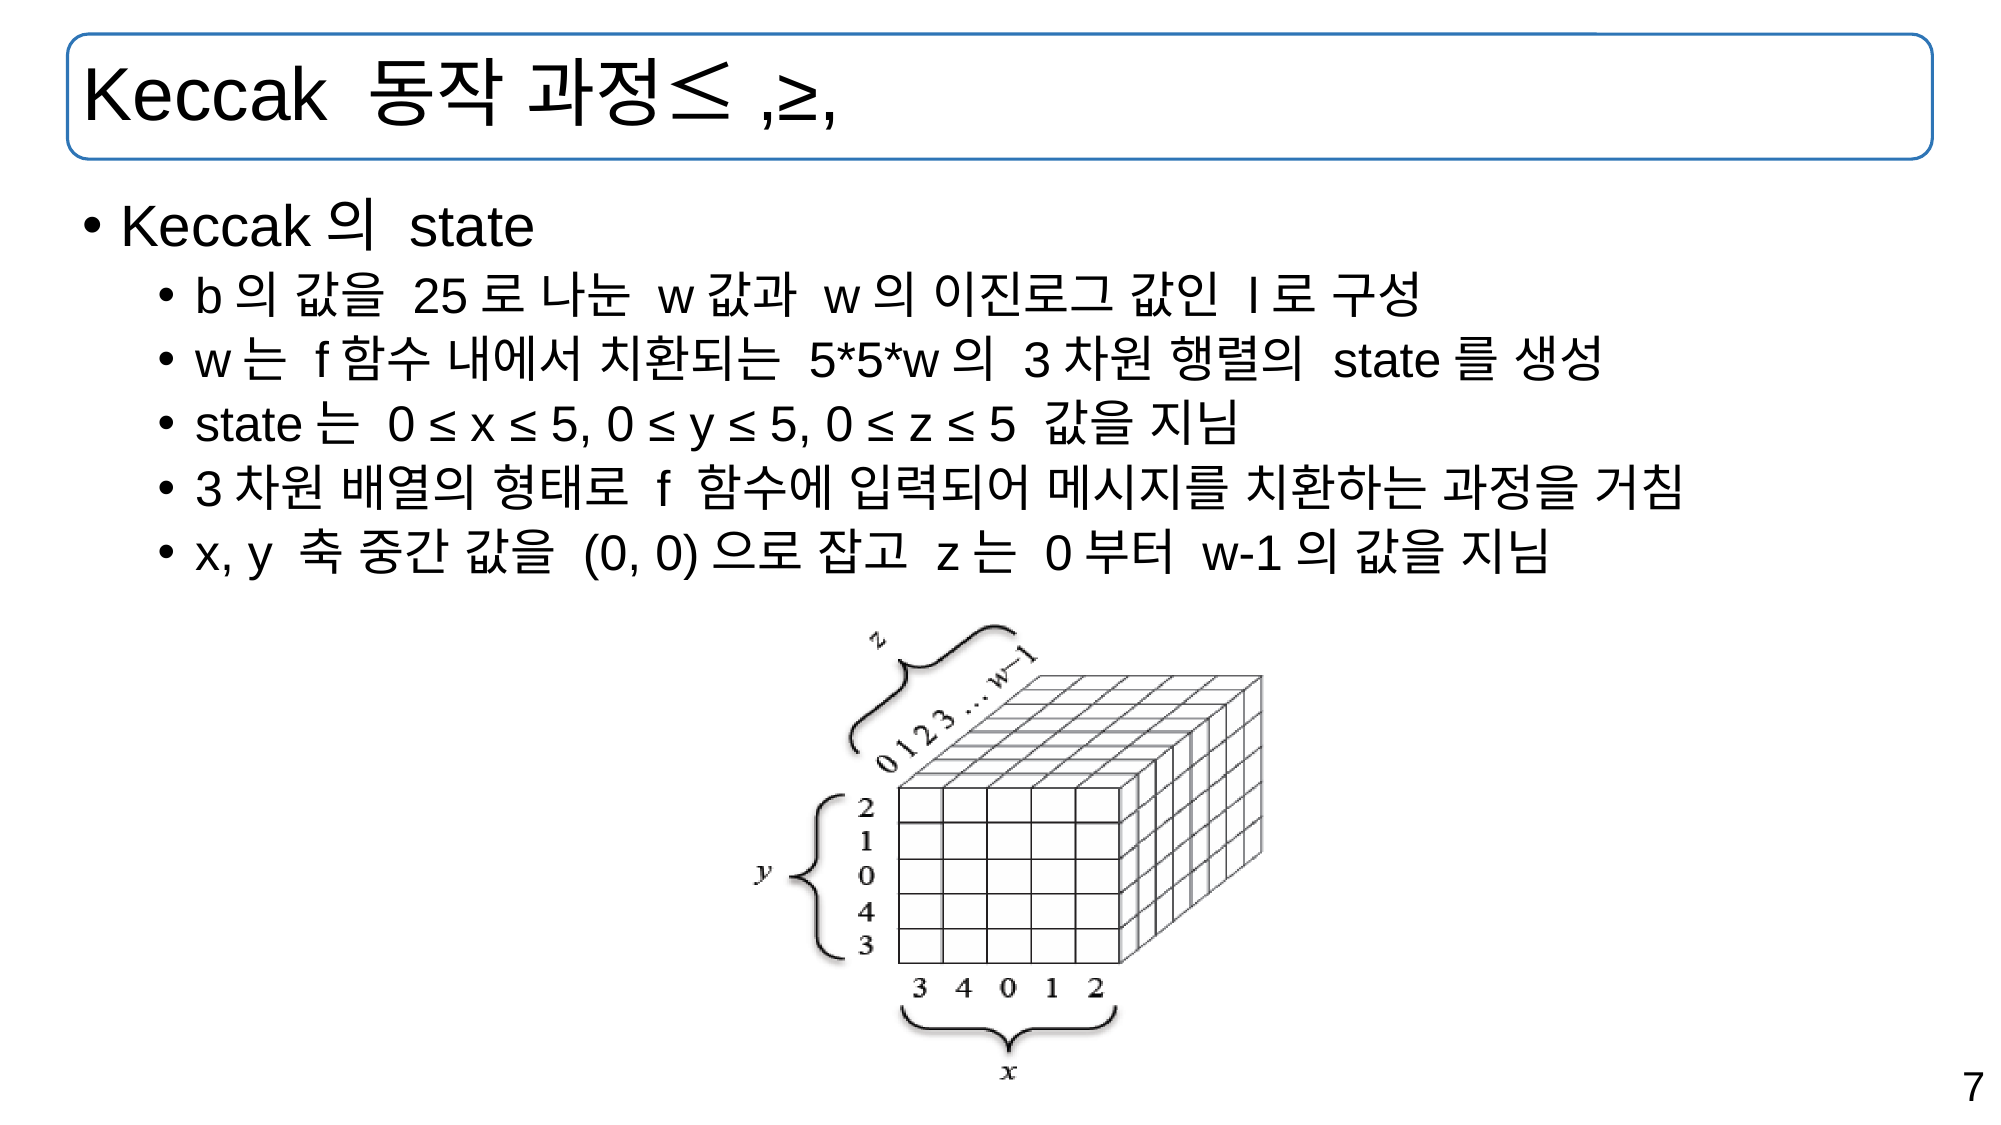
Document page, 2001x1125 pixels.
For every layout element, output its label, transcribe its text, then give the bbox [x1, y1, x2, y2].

picture [664, 580, 1336, 1112]
list Keccak의 state b의 값을 25로 나눈 w값과 w의 이진로그 값인 l로 구성 w는 f함수 내에서 치환되는 5*5*w의 3차원 행렬의 state를 생성 state는 0 ≤ x ≤ 5, 0 ≤ y ≤ 5, 0 ≤ z ≤ 5 값을 지님 3차원 배열의 형태로 f 함수에 입력되어 메시지를 치환하는 과정을 거침 x, y 축 중간 값을 (0, 0)으로 잡고 z는 0부터 w-1의 값을 지님 [67, 189, 1933, 1109]
title Keccak 동작 과정≤,≥, [67, 34, 1933, 160]
